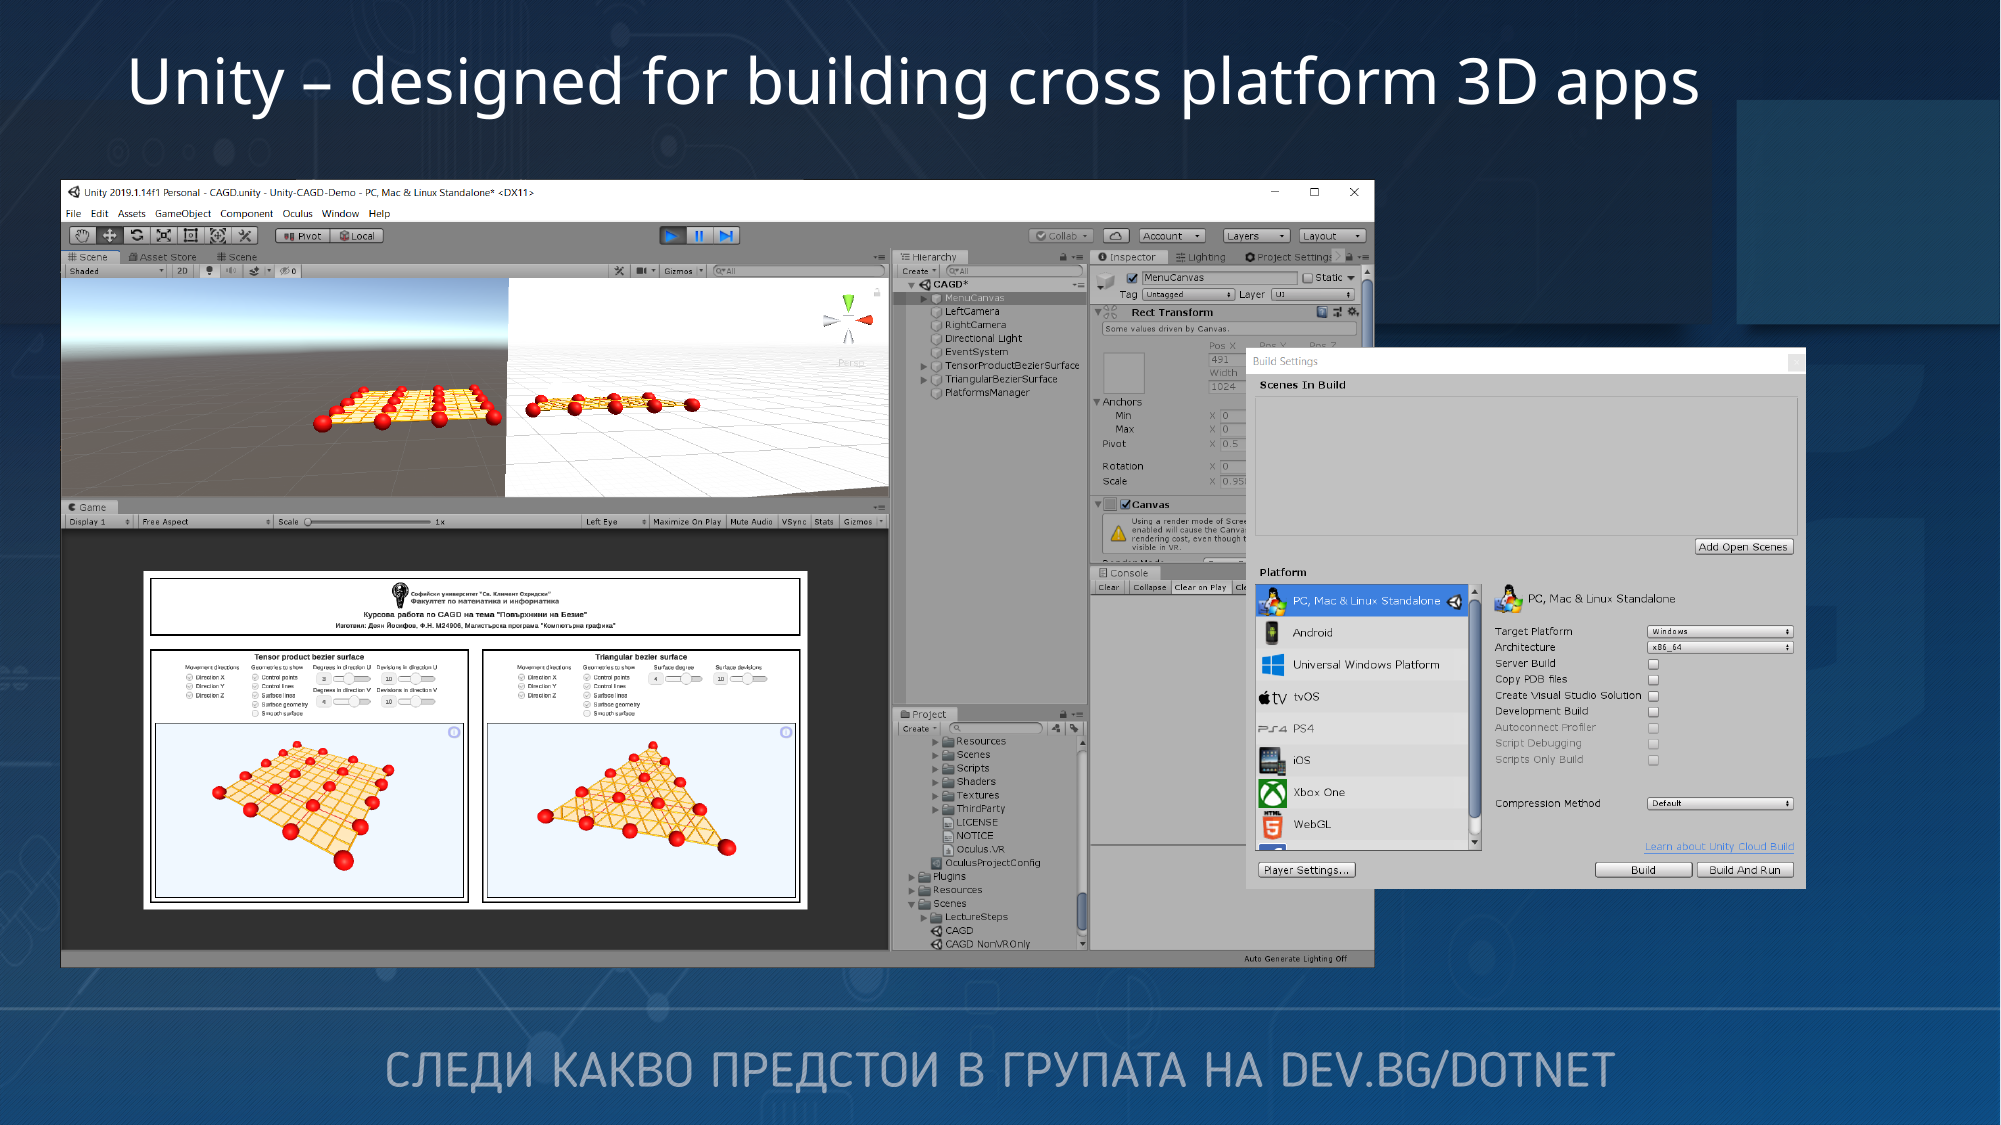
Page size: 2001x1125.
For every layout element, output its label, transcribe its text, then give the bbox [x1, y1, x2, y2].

title Unity – designed for building cross platform 3D apps [111, 16, 1788, 152]
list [60, 179, 1375, 968]
picture [0, 0, 2001, 1125]
